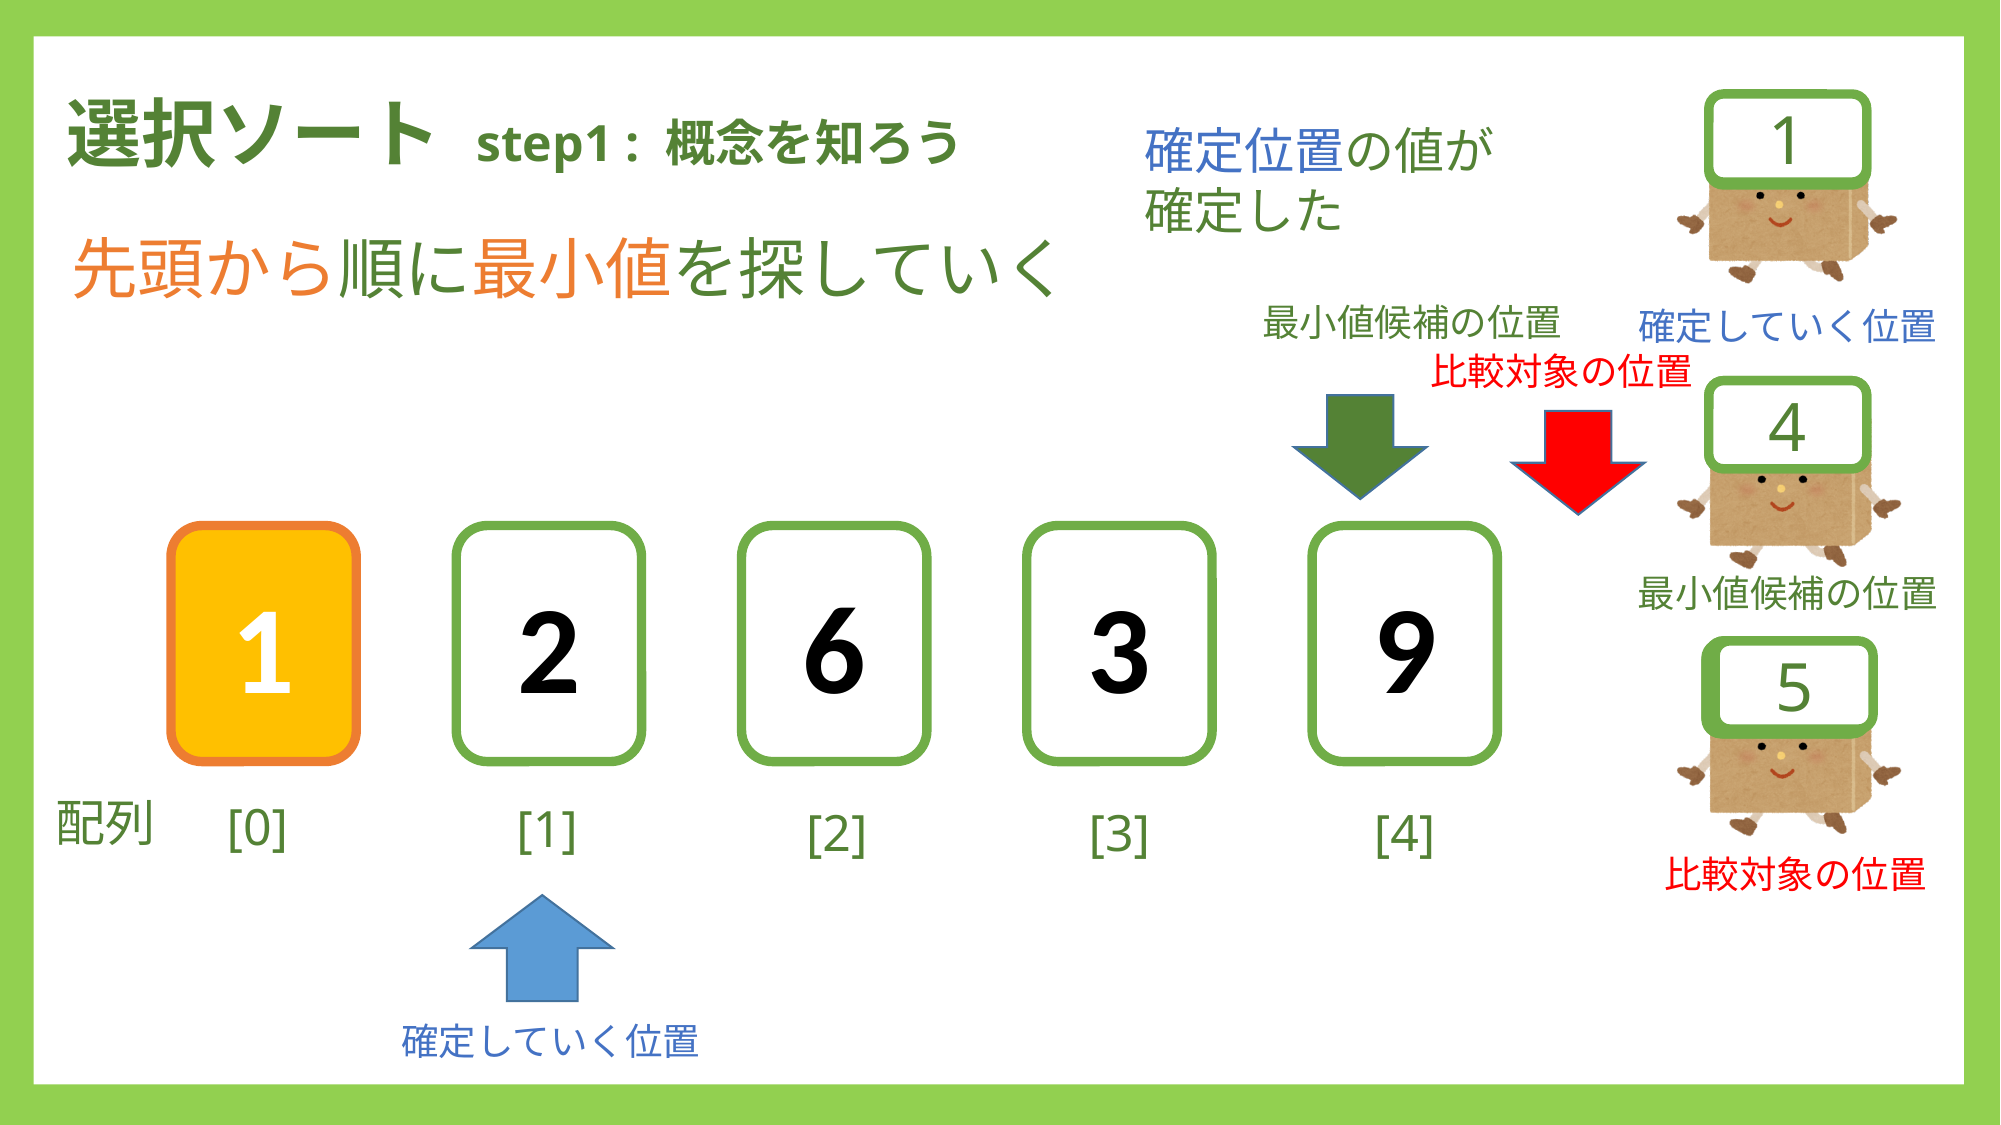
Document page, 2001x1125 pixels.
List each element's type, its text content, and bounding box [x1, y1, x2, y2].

text_box [468, 893, 616, 1003]
text_box 確定位置の値が 確定した [1129, 111, 1510, 247]
picture [1669, 96, 1903, 308]
text_box 6 [740, 524, 928, 763]
text_box [0] [211, 788, 304, 863]
text_box 選択ソート step1 : 概念を知ろう [52, 78, 980, 184]
text_box 比較対象の位置 [1649, 843, 1942, 904]
text_box [2] [791, 794, 883, 870]
text_box [4] [1359, 794, 1451, 870]
text_box [1509, 409, 1648, 516]
text_box 最小値候補の位置 [1247, 291, 1578, 351]
picture [1669, 378, 1907, 594]
text_box 確定していく位置 [386, 1010, 716, 1071]
text_box 配列 [40, 784, 171, 860]
text_box 5 [1718, 639, 1870, 645]
text_box [1291, 394, 1430, 501]
text_box 確定していく位置 [1623, 295, 1953, 356]
text_box 4 [1711, 639, 1728, 645]
text_box 1 [1714, 92, 1862, 96]
text_box [3] [1073, 794, 1166, 870]
text_box 3 [1025, 524, 1214, 763]
text_box 最小値候補の位置 [1622, 562, 1953, 623]
picture [1669, 645, 1907, 861]
text_box [1] [501, 790, 593, 866]
text_box 1 [169, 524, 358, 763]
text_box 2 [455, 524, 643, 763]
text_box 9 [1311, 524, 1499, 763]
text_box 比較対象の位置 [1415, 340, 1708, 401]
text_box 先頭から順に最小値を探していく [56, 219, 1086, 315]
